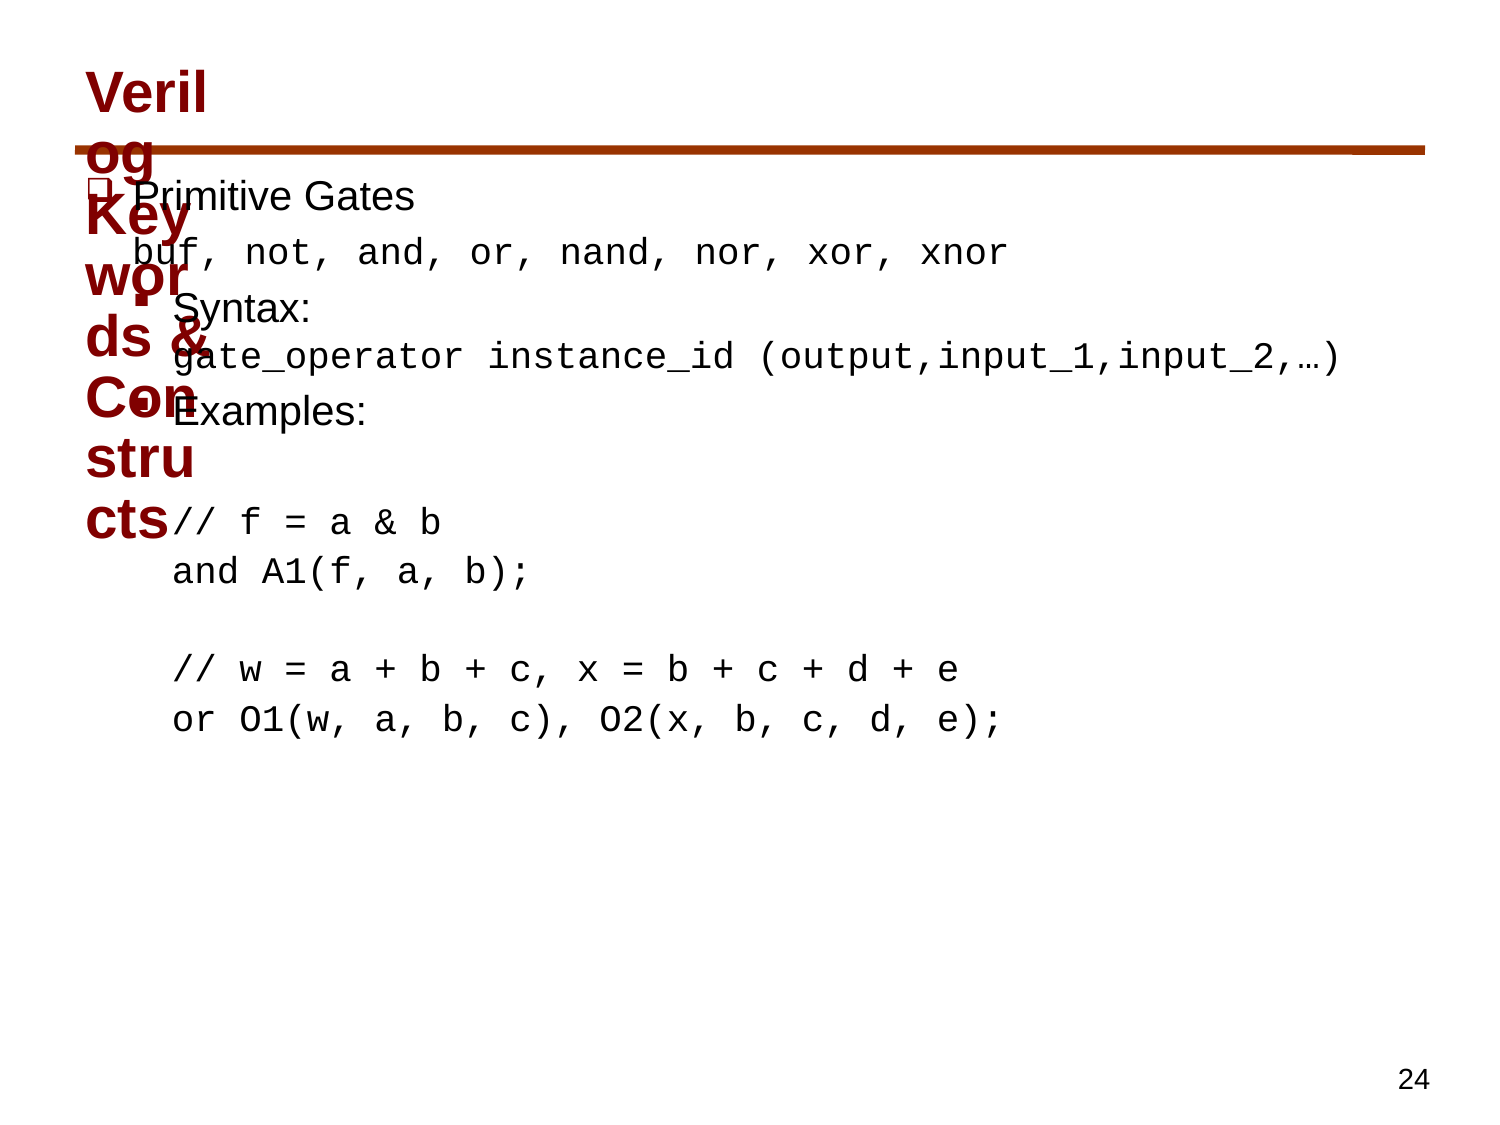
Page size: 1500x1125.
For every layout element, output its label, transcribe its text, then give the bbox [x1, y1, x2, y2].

title Verilog Keywords & Constructs [74, 59, 226, 136]
list Primitive Gates buf, not, and, or, nand, nor, xor, xnor Syntax: gate_operator instance_id (output,input_1,input_2,…) Examples: // f = a & b and A1(f, a, b); // w = a + b + c, x = b + c + d + e or O1(w, a, b, c), O2(x, b, c, d, e); [74, 164, 1426, 754]
